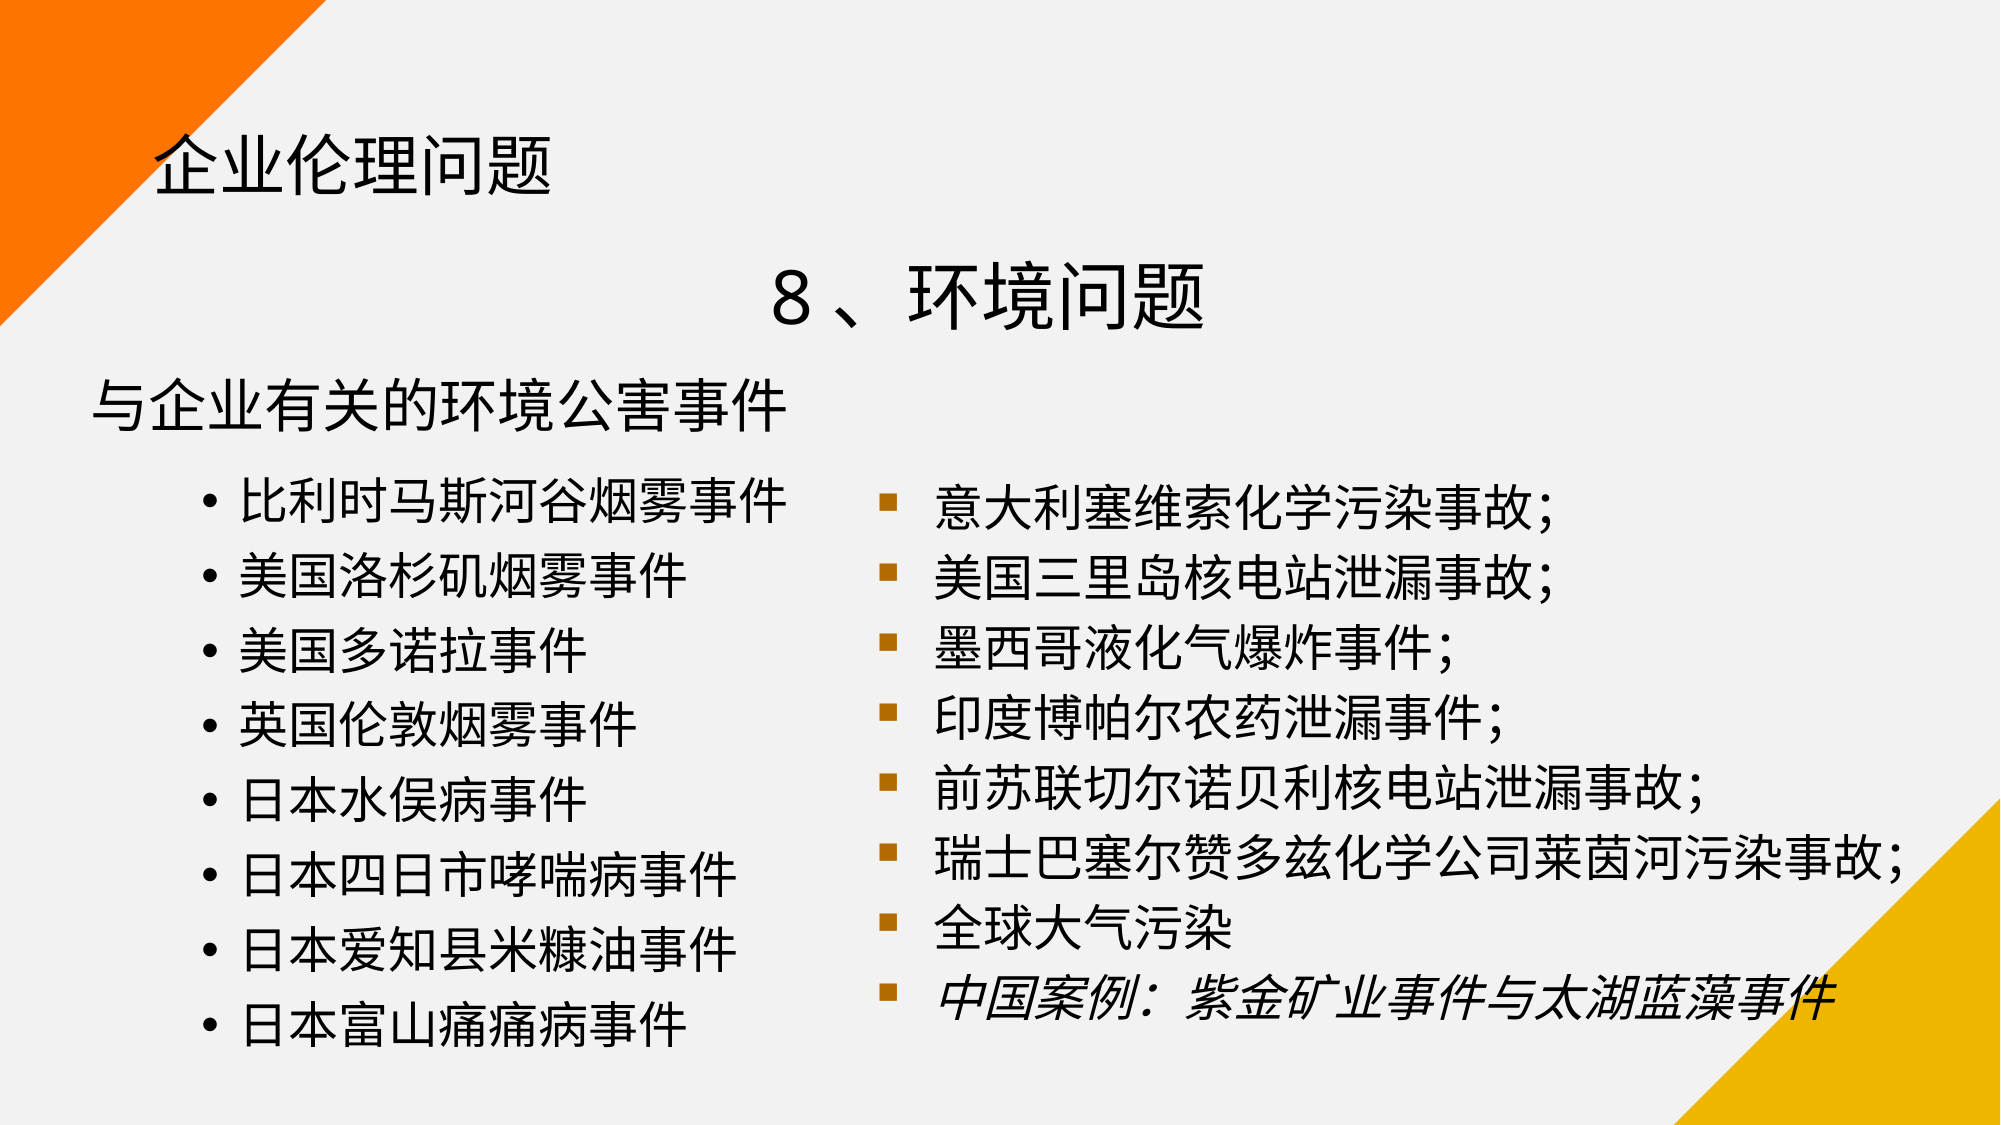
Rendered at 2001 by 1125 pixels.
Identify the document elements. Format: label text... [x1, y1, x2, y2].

text_box 比利时马斯河谷烟雾事件 美国洛杉矶烟雾事件 美国多诺拉事件 英国伦敦烟雾事件 日本水俣病事件 日本四日市哮喘病事件 日本爱知县米糠油事件 日本富山痛痛病事件 [186, 469, 826, 1004]
text_box 意大利塞维索化学污染事故； 美国三里岛核电站泄漏事故； 墨西哥液化气爆炸事件； 印度博帕尔农药泄漏事件； 前苏联切尔诺贝利核电站泄漏事故； 瑞士巴塞尔赞多兹化学公司莱茵河污染事故； 全球大气污染 中国案例：紫金矿业事件与太湖蓝藻事件 [862, 469, 1958, 1091]
title 企业伦理问题 [137, 59, 1863, 278]
text_box 与企业有关的环境公害事件 [74, 349, 1425, 470]
text_box 8、环境问题 [350, 212, 1626, 388]
